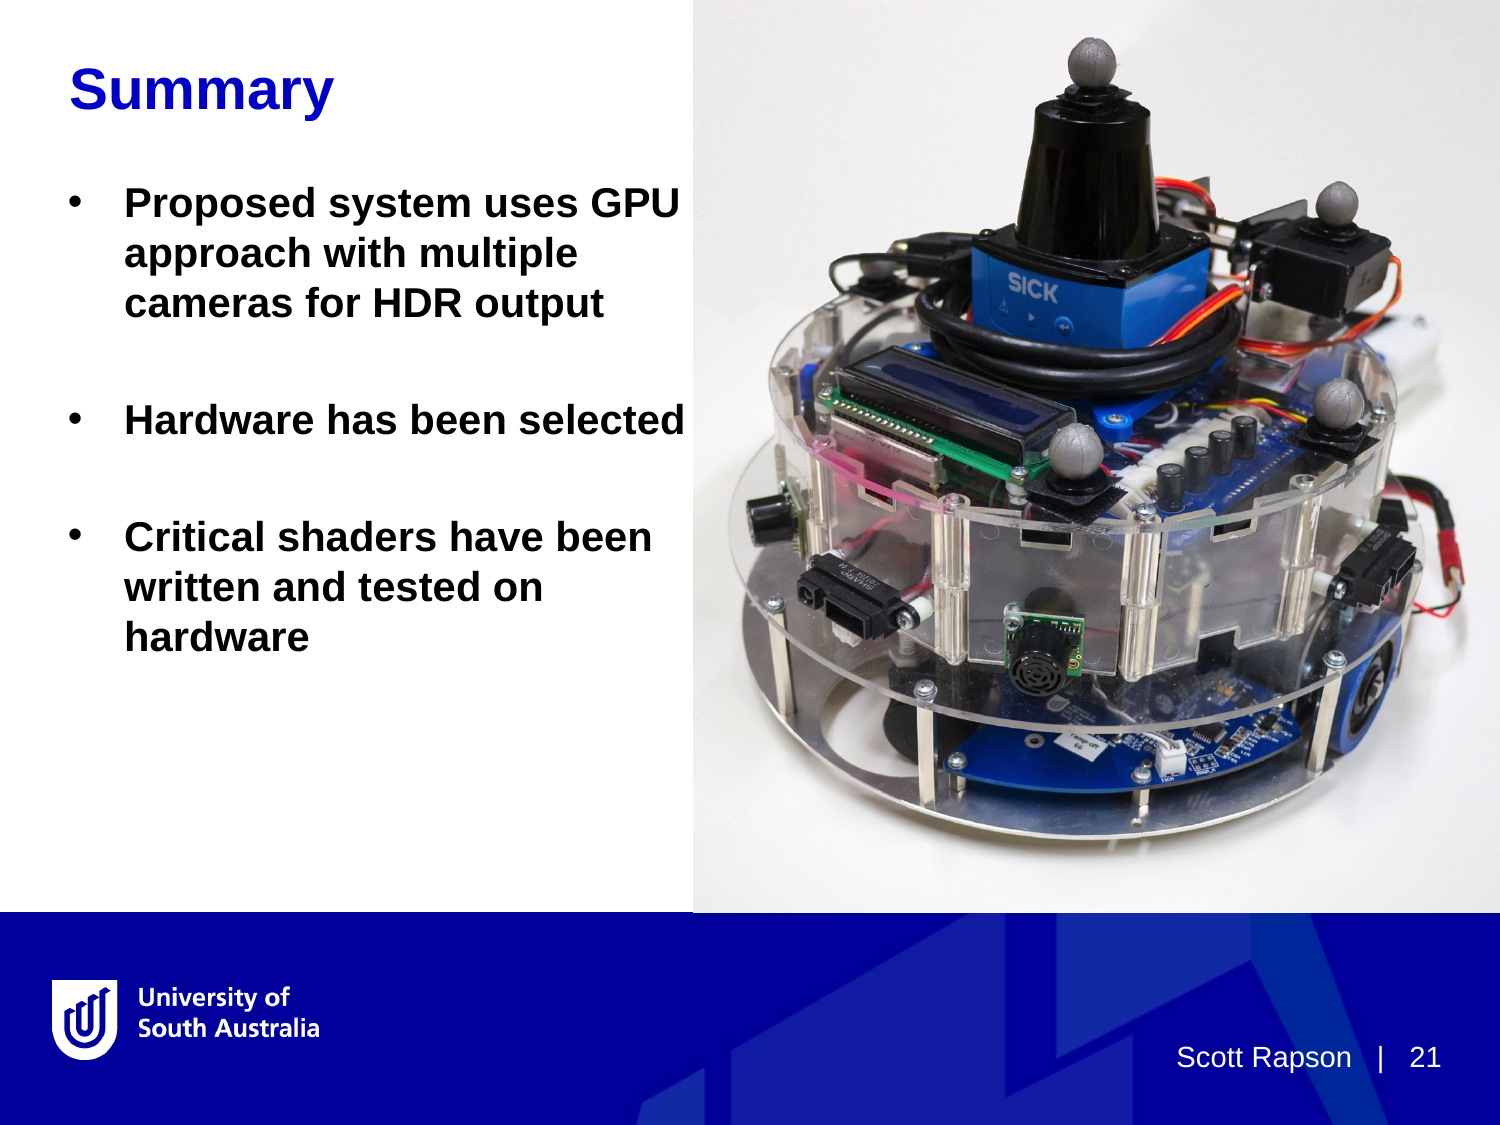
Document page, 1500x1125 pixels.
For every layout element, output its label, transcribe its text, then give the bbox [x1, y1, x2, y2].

list Proposed system uses GPU approach with multiple cameras for HDR output Hardware has been selected Critical shaders have been written and tested on hardware [53, 168, 687, 908]
text_box Scott Rapson | 21 [921, 1031, 1457, 1081]
list Summary [54, 43, 687, 154]
picture [0, 0, 1500, 1125]
